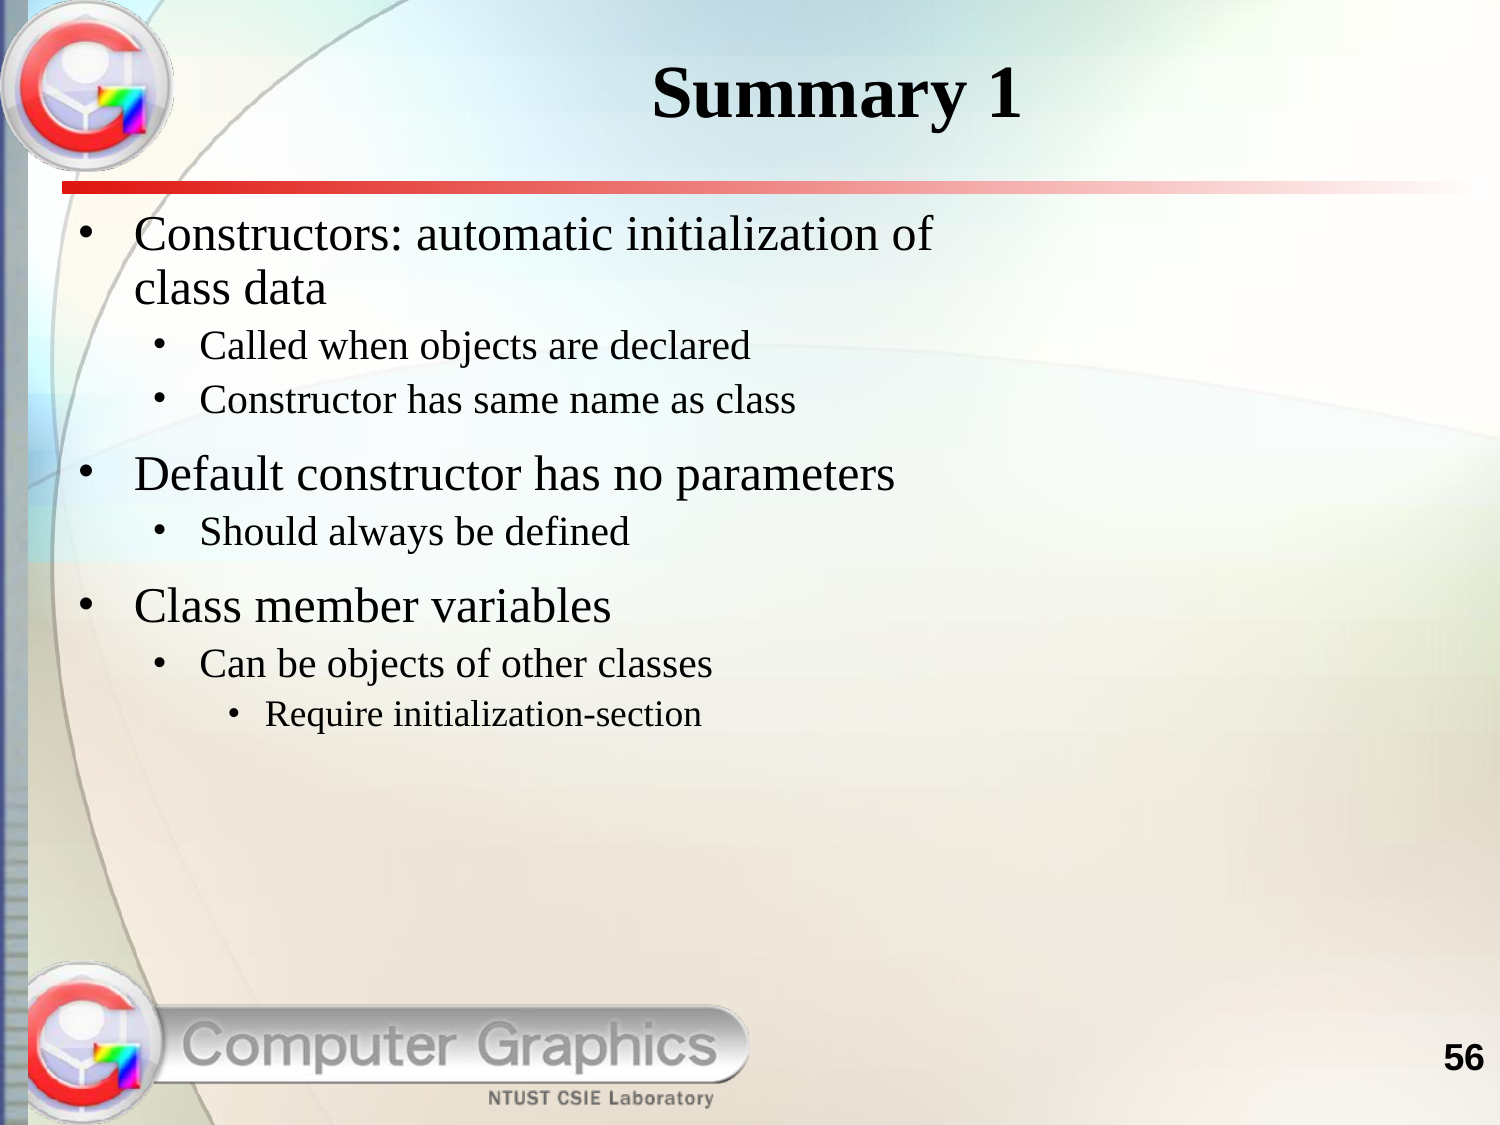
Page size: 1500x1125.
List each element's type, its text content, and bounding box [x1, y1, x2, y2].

slide_number 56 [1187, 1025, 1500, 1063]
picture [0, 0, 1500, 1125]
title Summary 1 [174, 0, 1500, 175]
list Constructors: automatic initialization of class data Called when objects are declared Constructor has same name as class Default constructor has no parameters Should always be defined Class member variables Can be objects of other classes Require initialization-section [62, 200, 1463, 1000]
